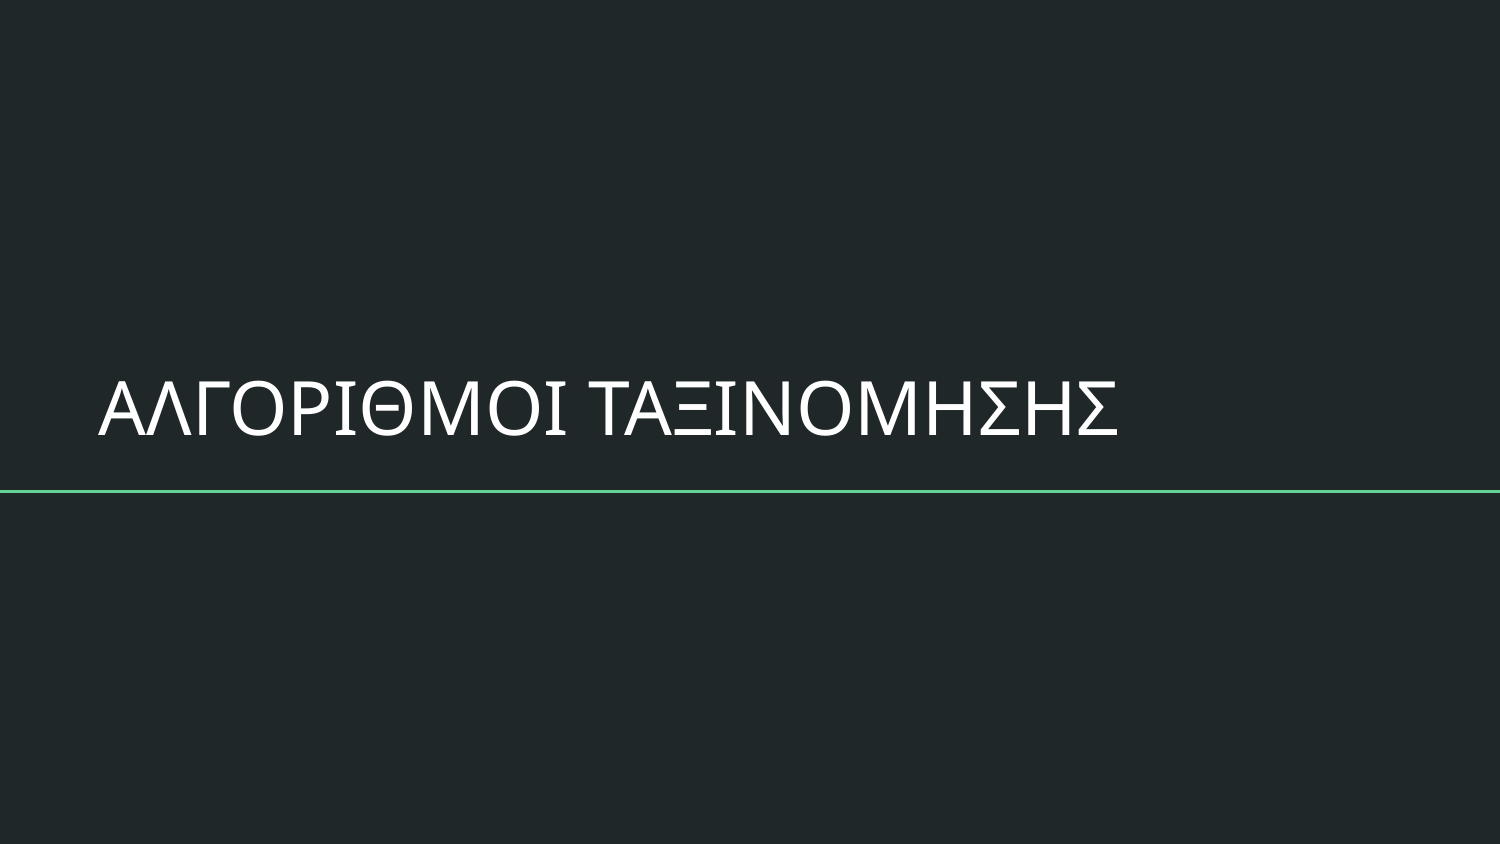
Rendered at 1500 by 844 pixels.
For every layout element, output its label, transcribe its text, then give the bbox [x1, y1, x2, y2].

title ΑΛΓΟΡΙΘΜΟΙ ΤΑΞΙΝΟΜΗΣΗΣ [83, 337, 1417, 466]
